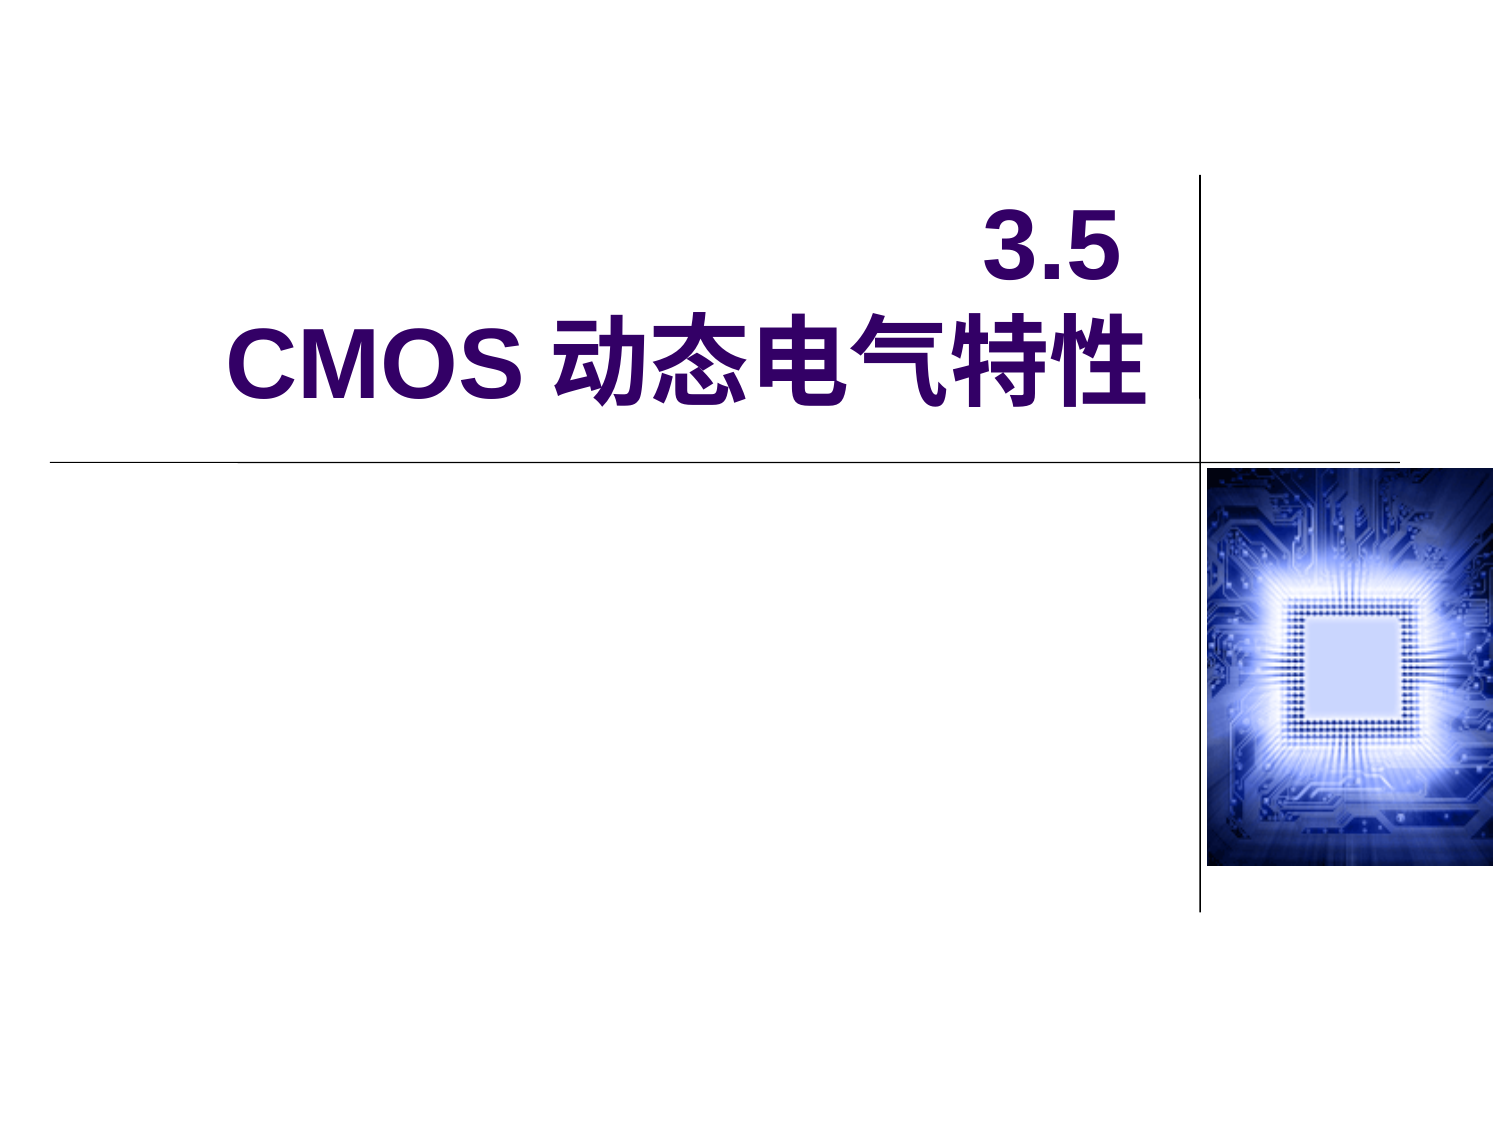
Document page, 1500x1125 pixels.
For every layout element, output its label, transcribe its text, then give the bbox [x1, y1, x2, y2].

picture [1207, 468, 1493, 866]
title 3.5 CMOS动态电气特性 [51, 76, 1165, 427]
